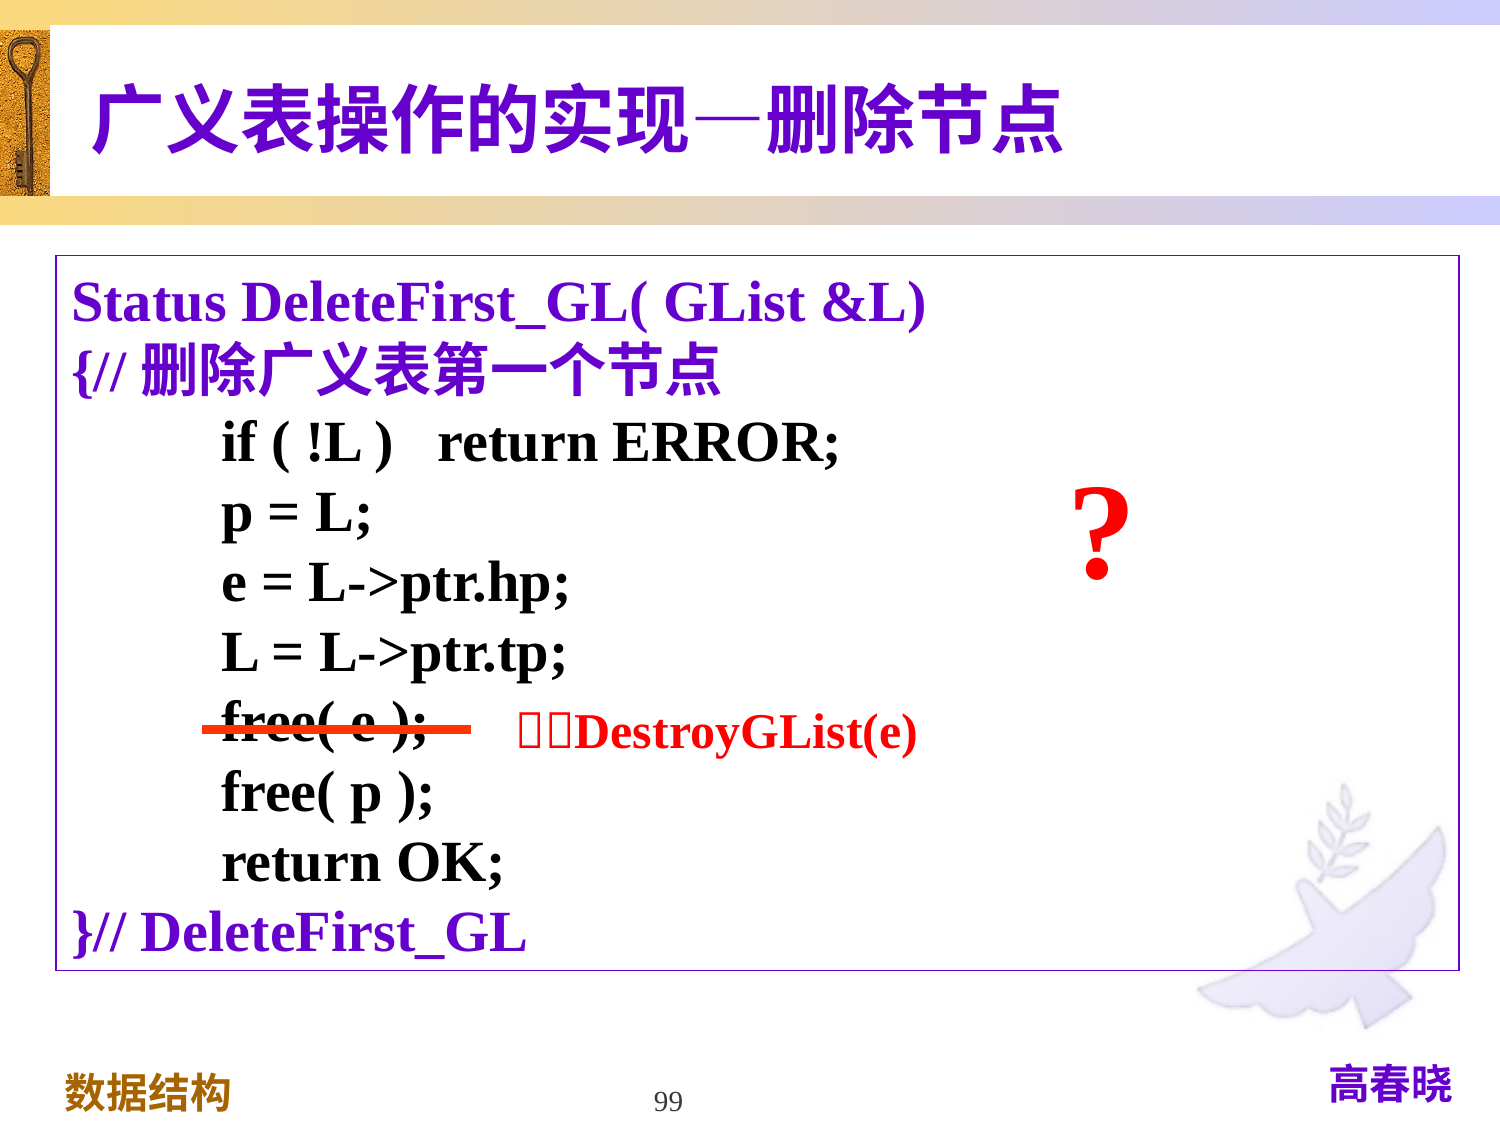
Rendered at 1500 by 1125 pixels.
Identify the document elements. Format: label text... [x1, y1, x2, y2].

text_box DestroyGList(e) [499, 691, 934, 767]
picture [1175, 774, 1471, 1050]
title 广义表操作的实现—删除节点 [75, 37, 1500, 198]
text_box Status DeleteFirst_GL( GList &L) {//删除广义表第一个节点 if ( !L ) return ERROR; p = L; e = L->ptr.hp; L = L->ptr.tp; free( e ); free( p ); return OK; }// DeleteFirst_GL [55, 255, 1459, 971]
text_box ? [960, 433, 1243, 614]
picture [0, 30, 50, 196]
slide_number 99 [511, 1049, 826, 1125]
